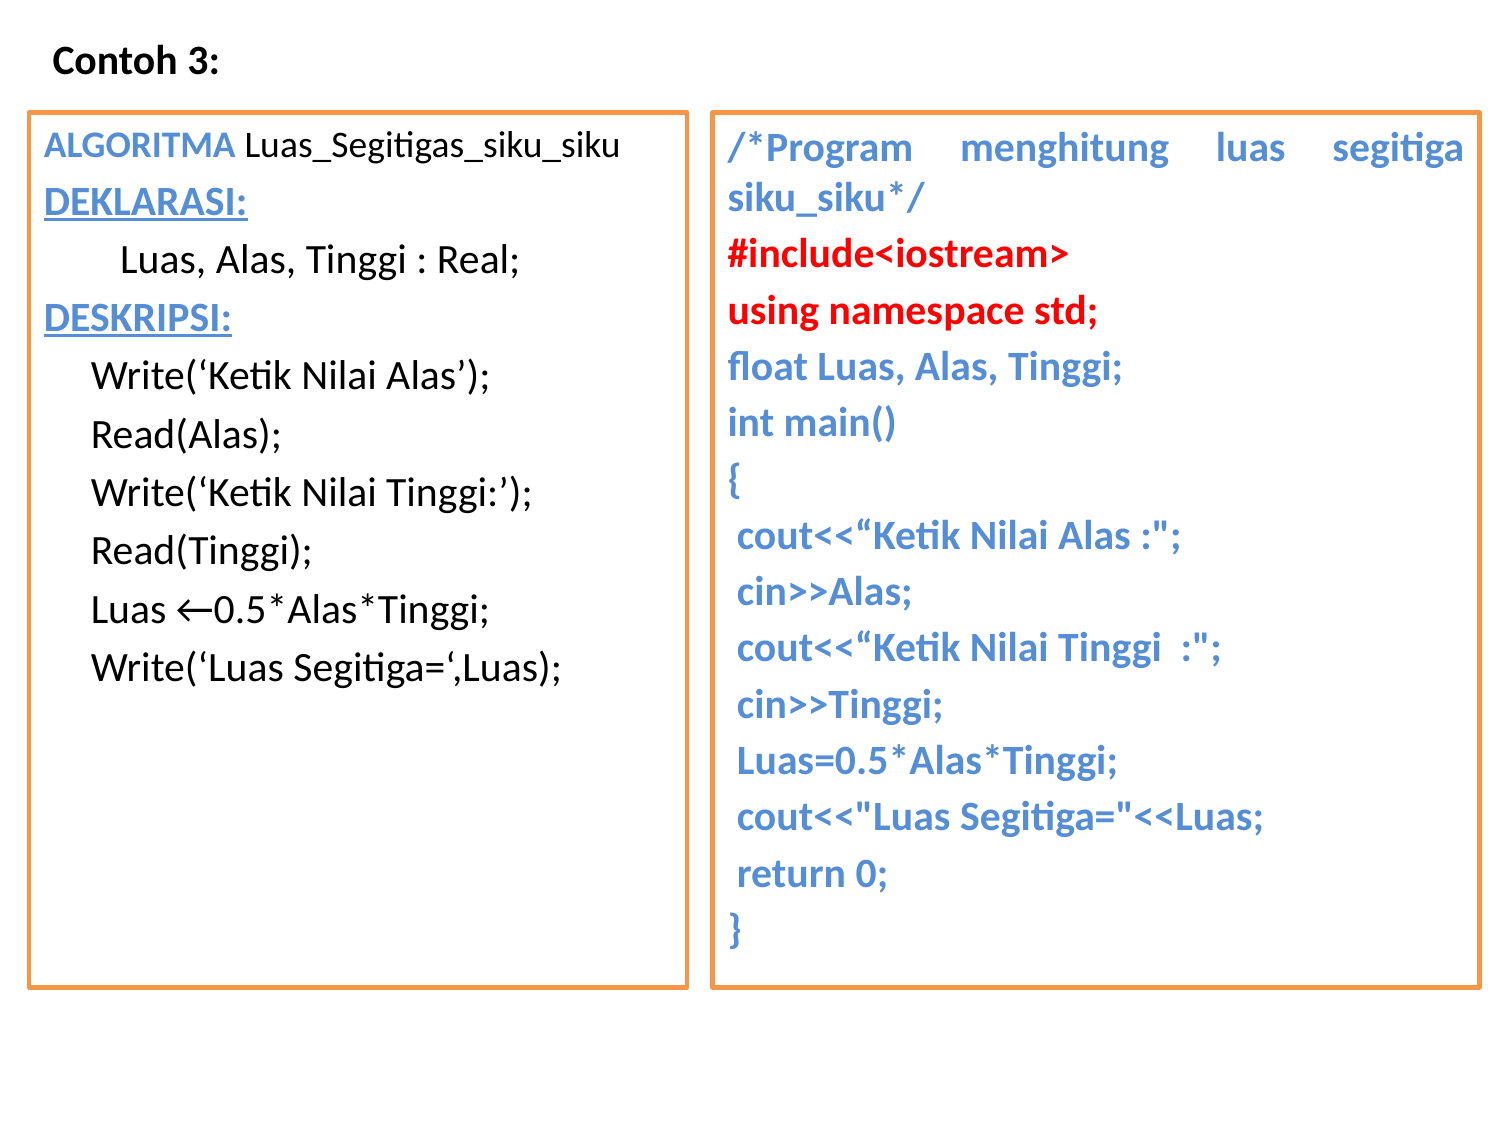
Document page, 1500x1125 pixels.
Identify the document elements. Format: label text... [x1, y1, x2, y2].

text_box ALGORITMA Luas_Segitigas_siku_siku DEKLARASI: Luas, Alas, Tinggi : Real; DESKRIPSI: Write(‘Ketik Nilai Alas’); Read(Alas); Write(‘Ketik Nilai Tinggi:’); Read(Tinggi); Luas ←0.5*Alas*Tinggi; Write(‘Luas Segitiga=‘,Luas); [27, 110, 689, 990]
text_box Contoh 3: [37, 24, 1288, 275]
text_box /*Program menghitung luas segitiga siku_siku*/ #include<iostream> using namespace std; float Luas, Alas, Tinggi; int main() { cout<<“Ketik Nilai Alas :"; cin>>Alas; cout<<“Ketik Nilai Tinggi :"; cin>>Tinggi; Luas=0.5*Alas*Tinggi; cout<<"Luas Segitiga="<<Luas; return 0; } [710, 110, 1482, 990]
